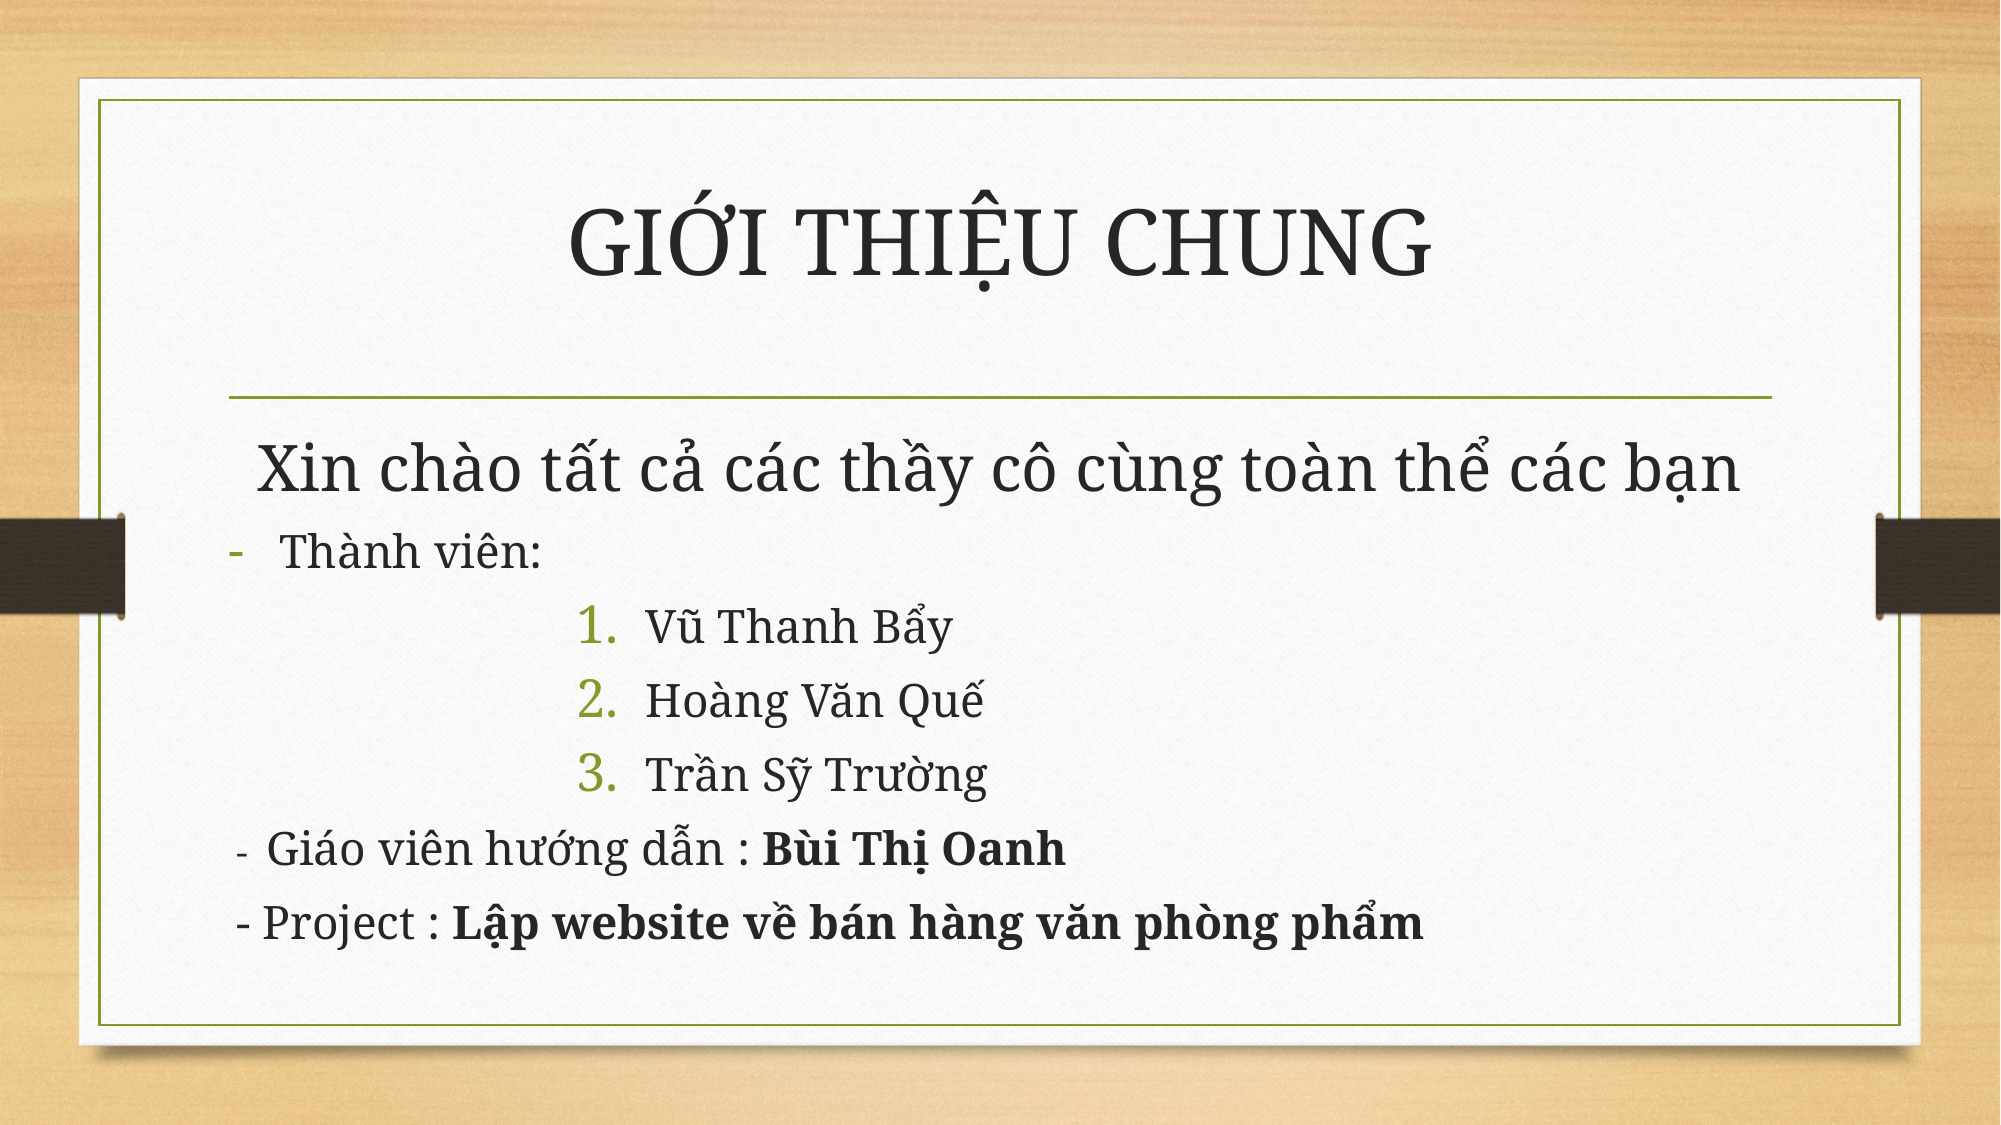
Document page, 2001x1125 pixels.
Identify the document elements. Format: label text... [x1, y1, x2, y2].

picture [0, 0, 2001, 1125]
title GIỚI THIỆU CHUNG [212, 131, 1788, 346]
list Xin chào tất cả các thầy cô cùng toàn thể các bạn Thành viên: Vũ Thanh Bẩy Hoàng Văn Quế Trần Sỹ Trường - Giáo viên hướng dẫn : Bùi Thị Oanh - Project : Lập website về bán hàng văn phòng phẩm [212, 419, 1788, 964]
